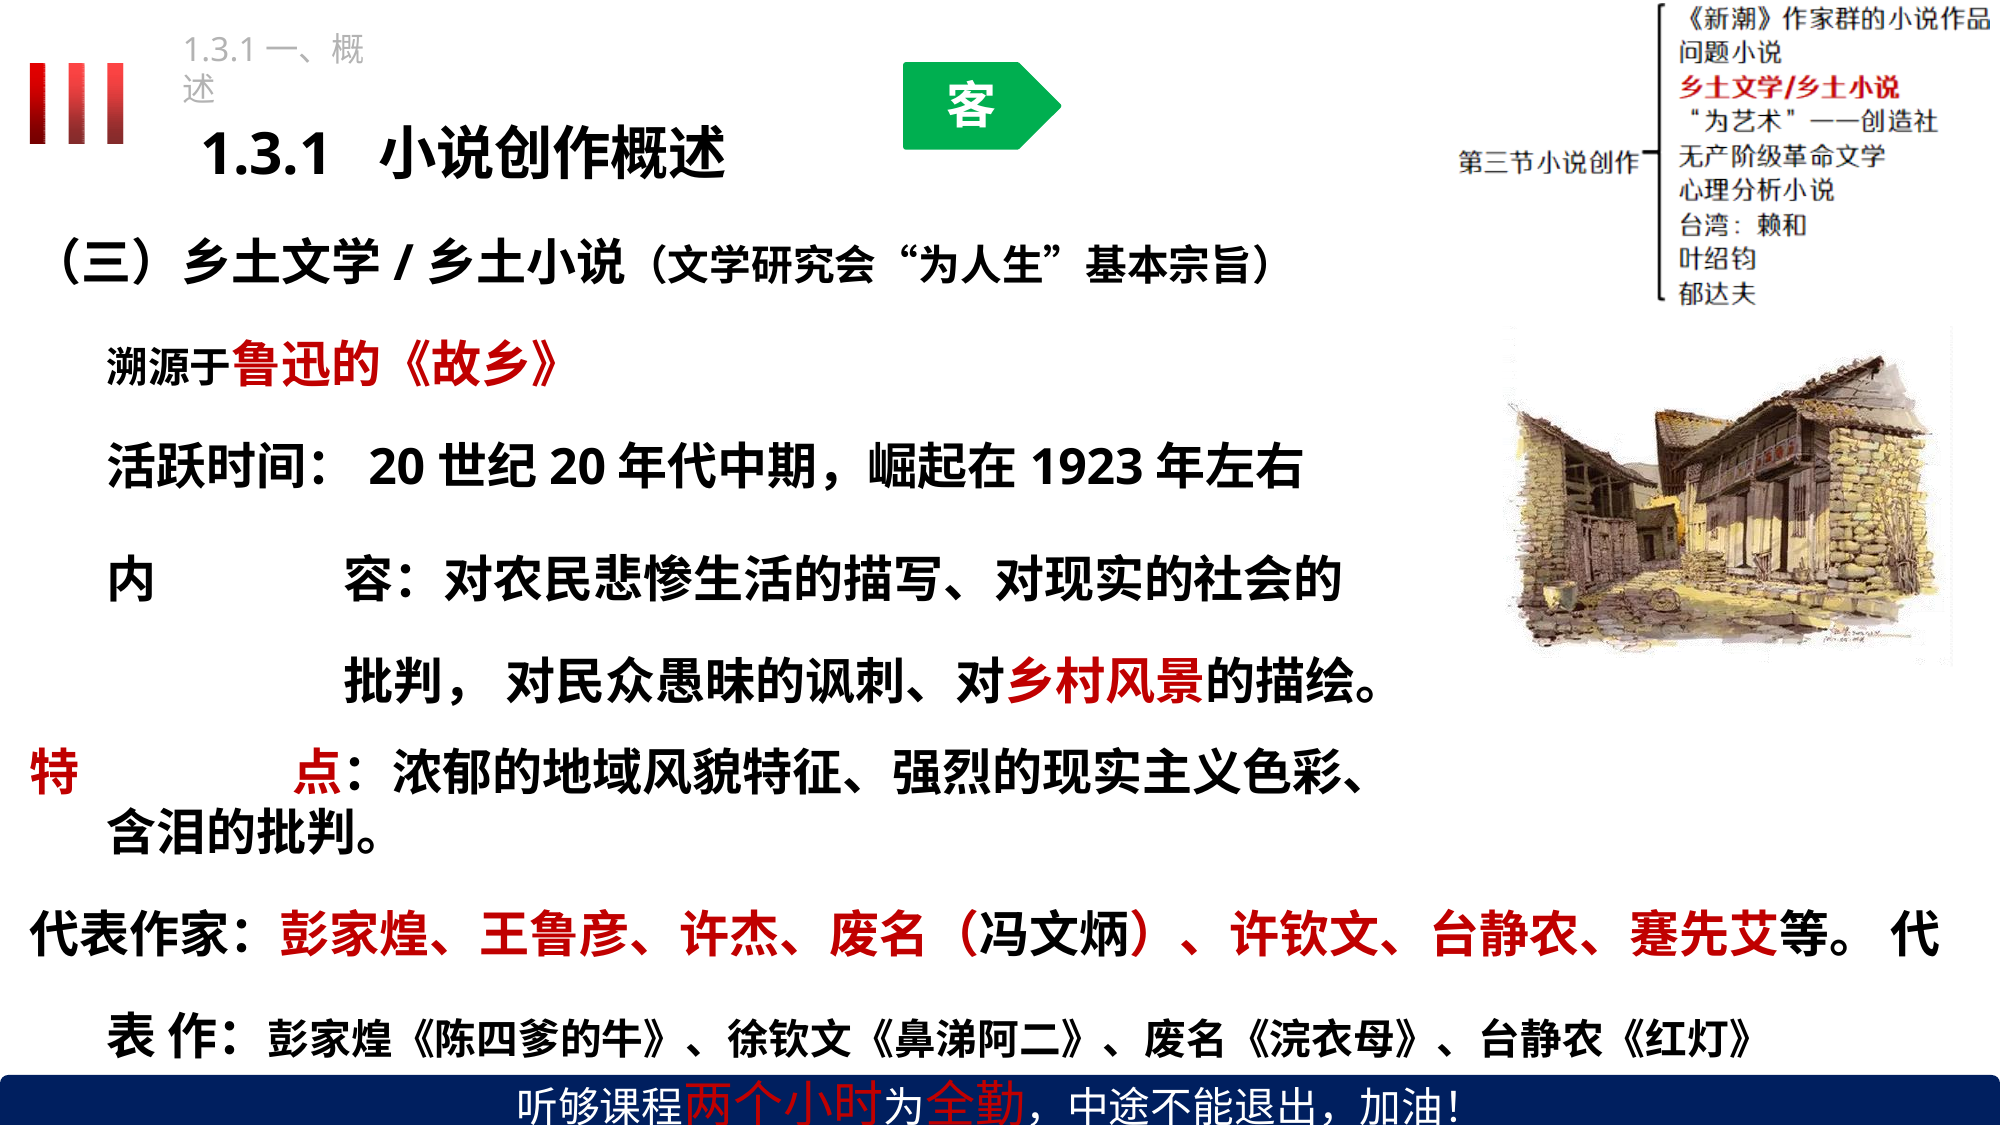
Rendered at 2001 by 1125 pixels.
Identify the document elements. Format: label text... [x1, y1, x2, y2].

text_box [68, 63, 85, 144]
text_box [905, 64, 1060, 148]
footer 听够课程两个小时为全勤，中途不能退出，加油！ [514, 1077, 1487, 1125]
title 1.3.1 小说创作概述 [197, 114, 804, 228]
text_box [0, 1074, 2000, 1125]
text_box 客 [944, 71, 999, 134]
text_box [1458, 3, 1990, 307]
text_box [1502, 326, 1953, 667]
text_box （三）乡土文学/乡土小说（文学研究会“为人生”基本宗旨） 溯源于鲁迅的《故乡》 活跃时间：20世纪20年代中期，崛起在1923年左右 内 容：对农民悲惨生活的描写、对现实的社会的批判， 对民众愚昧的讽刺、对乡村风景的描绘。 特 点：浓郁的地域风貌特征、强烈的现实主义色彩、含泪的批判。 代表作家：彭家煌、王鲁彦、许杰、废名（冯文炳）、许钦文、台静农、蹇先艾等。 代 表 作：彭家煌《陈四爹的牛》、徐钦文《鼻涕阿二》、废名《浣衣母》、台静农《红灯》 [29, 228, 1959, 1065]
text_box 1.3.1一、概述 [180, 25, 393, 108]
text_box [107, 63, 124, 144]
text_box [29, 63, 46, 144]
